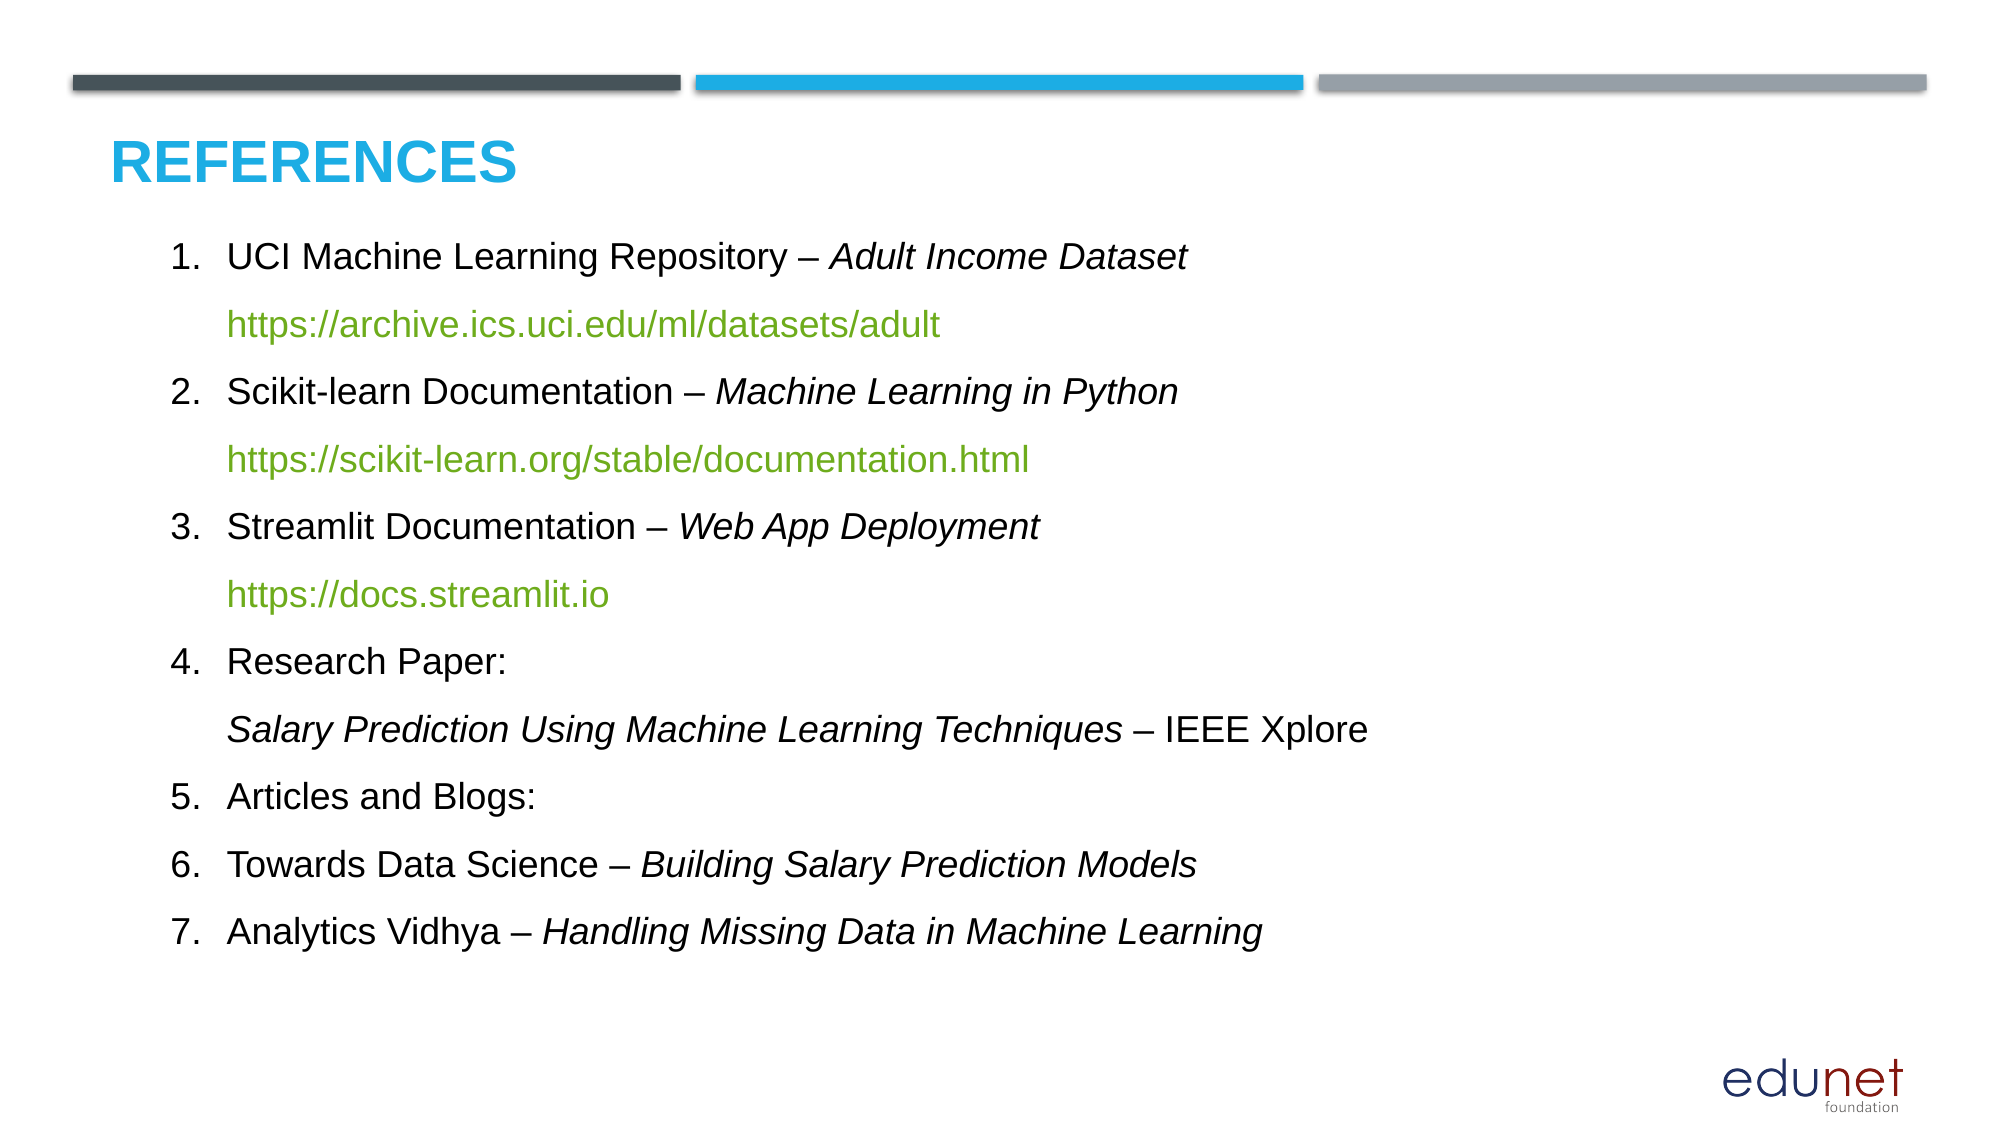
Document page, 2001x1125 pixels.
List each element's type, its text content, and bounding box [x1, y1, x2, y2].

title References [95, 115, 1905, 203]
picture [1719, 1056, 1905, 1116]
text_box UCI Machine Learning Repository – Adult Income Dataset https://archive.ics.uci.edu/ml/datasets/adult Scikit-learn Documentation – Machine Learning in Python https://scikit-learn.org/stable/documentation.html Streamlit Documentation – Web App Deployment https://docs.streamlit.io Research Paper: Salary Prediction Using Machine Learning Techniques – IEEE Xplore Articles and Blogs: Towards Data Science – Building Salary Prediction Models Analytics Vidhya – Handling Missing Data in Machine Learning [155, 202, 1905, 1027]
